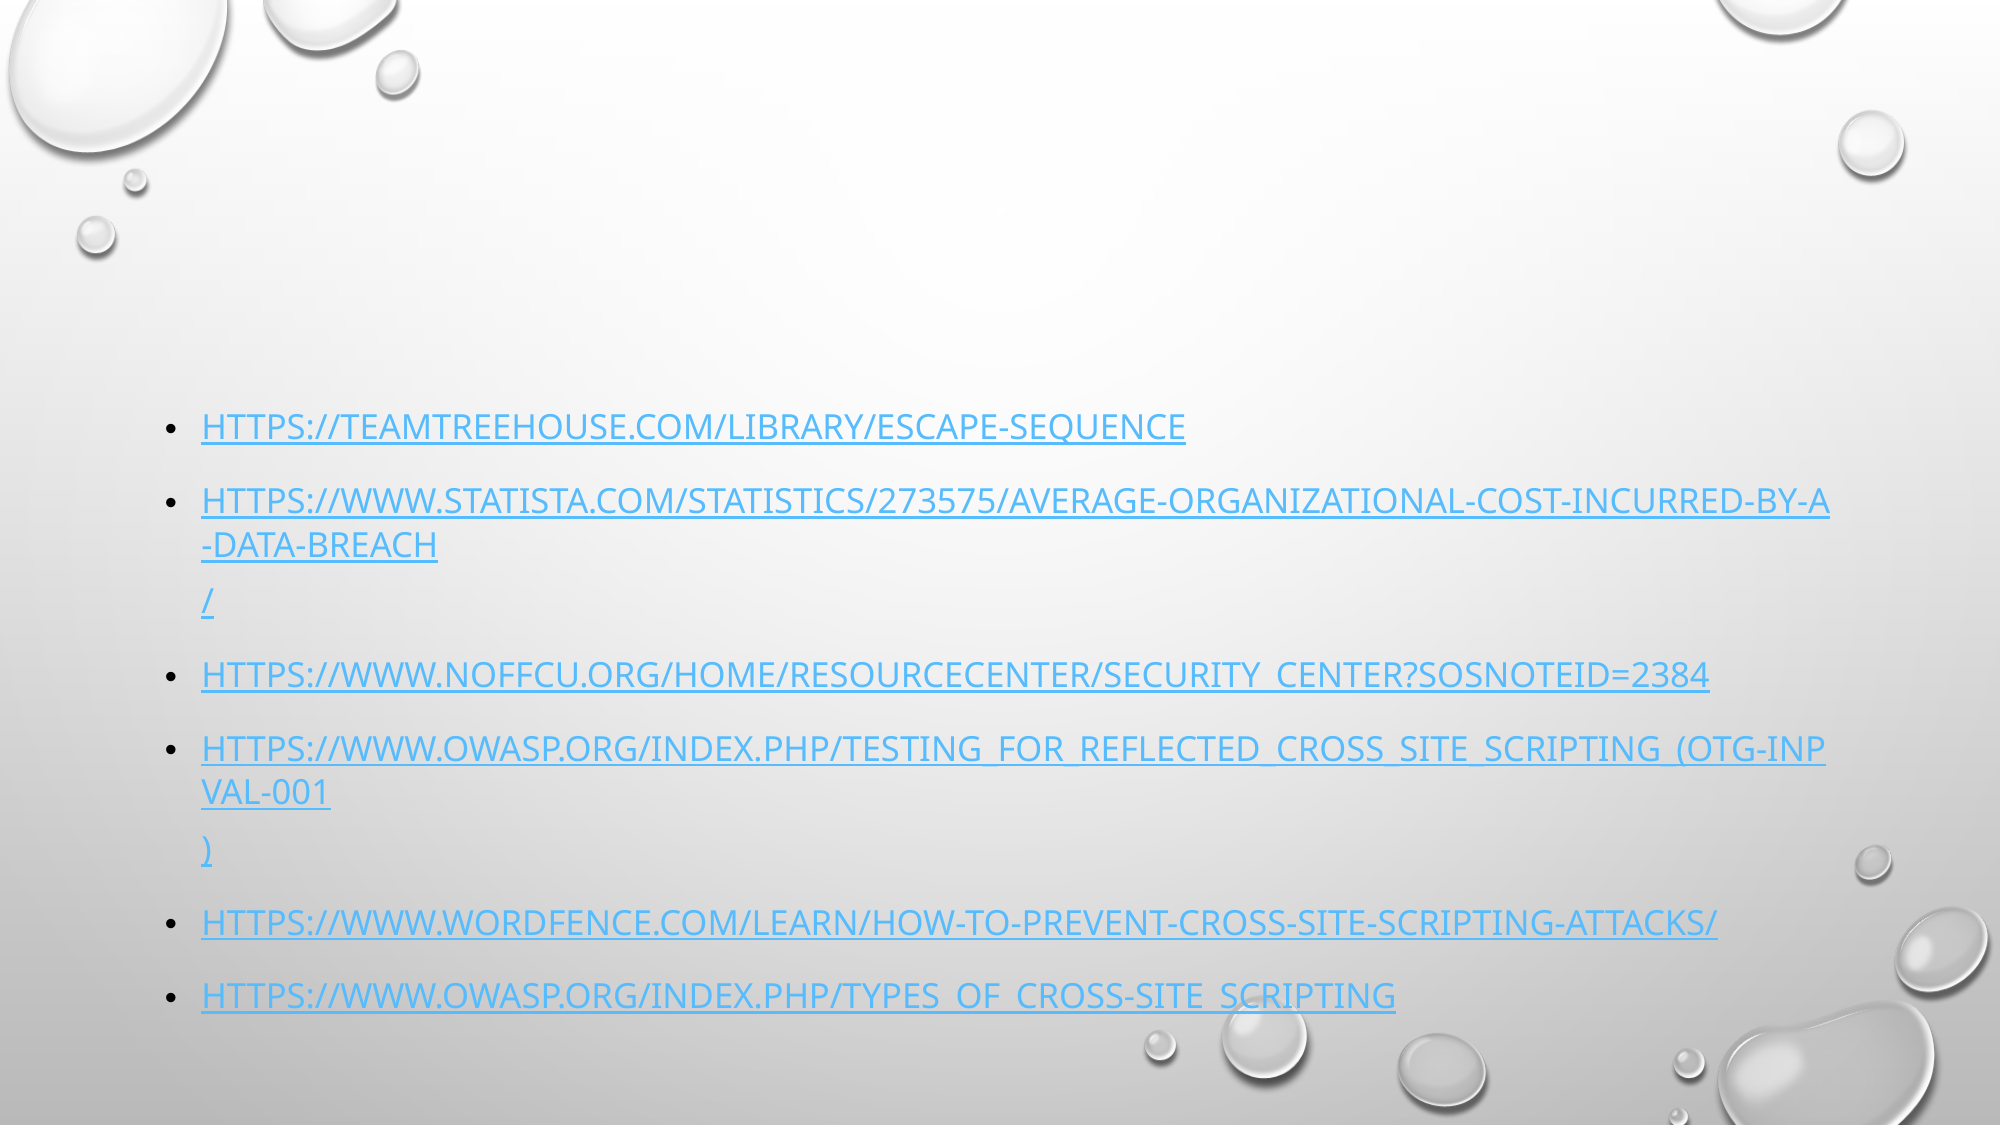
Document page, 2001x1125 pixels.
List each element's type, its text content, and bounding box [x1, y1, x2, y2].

picture [0, 0, 2000, 1125]
list https://teamtreehouse.com/library/escape-sequence https://www.statista.com/statistics/273575/average-organizational-cost-incurred-by-a-data-breach/ https://www.noffcu.org/home/resourcecenter/security_center?sosnoteid=2384 https://www.owasp.org/index.php/Testing_for_Reflected_Cross_site_scripting_(OTG-INPVAL-001) https://www.wordfence.com/learn/how-to-prevent-cross-site-scripting-attacks/ https://www.owasp.org/index.php/Types_of_Cross-Site_Scripting [149, 388, 1850, 950]
